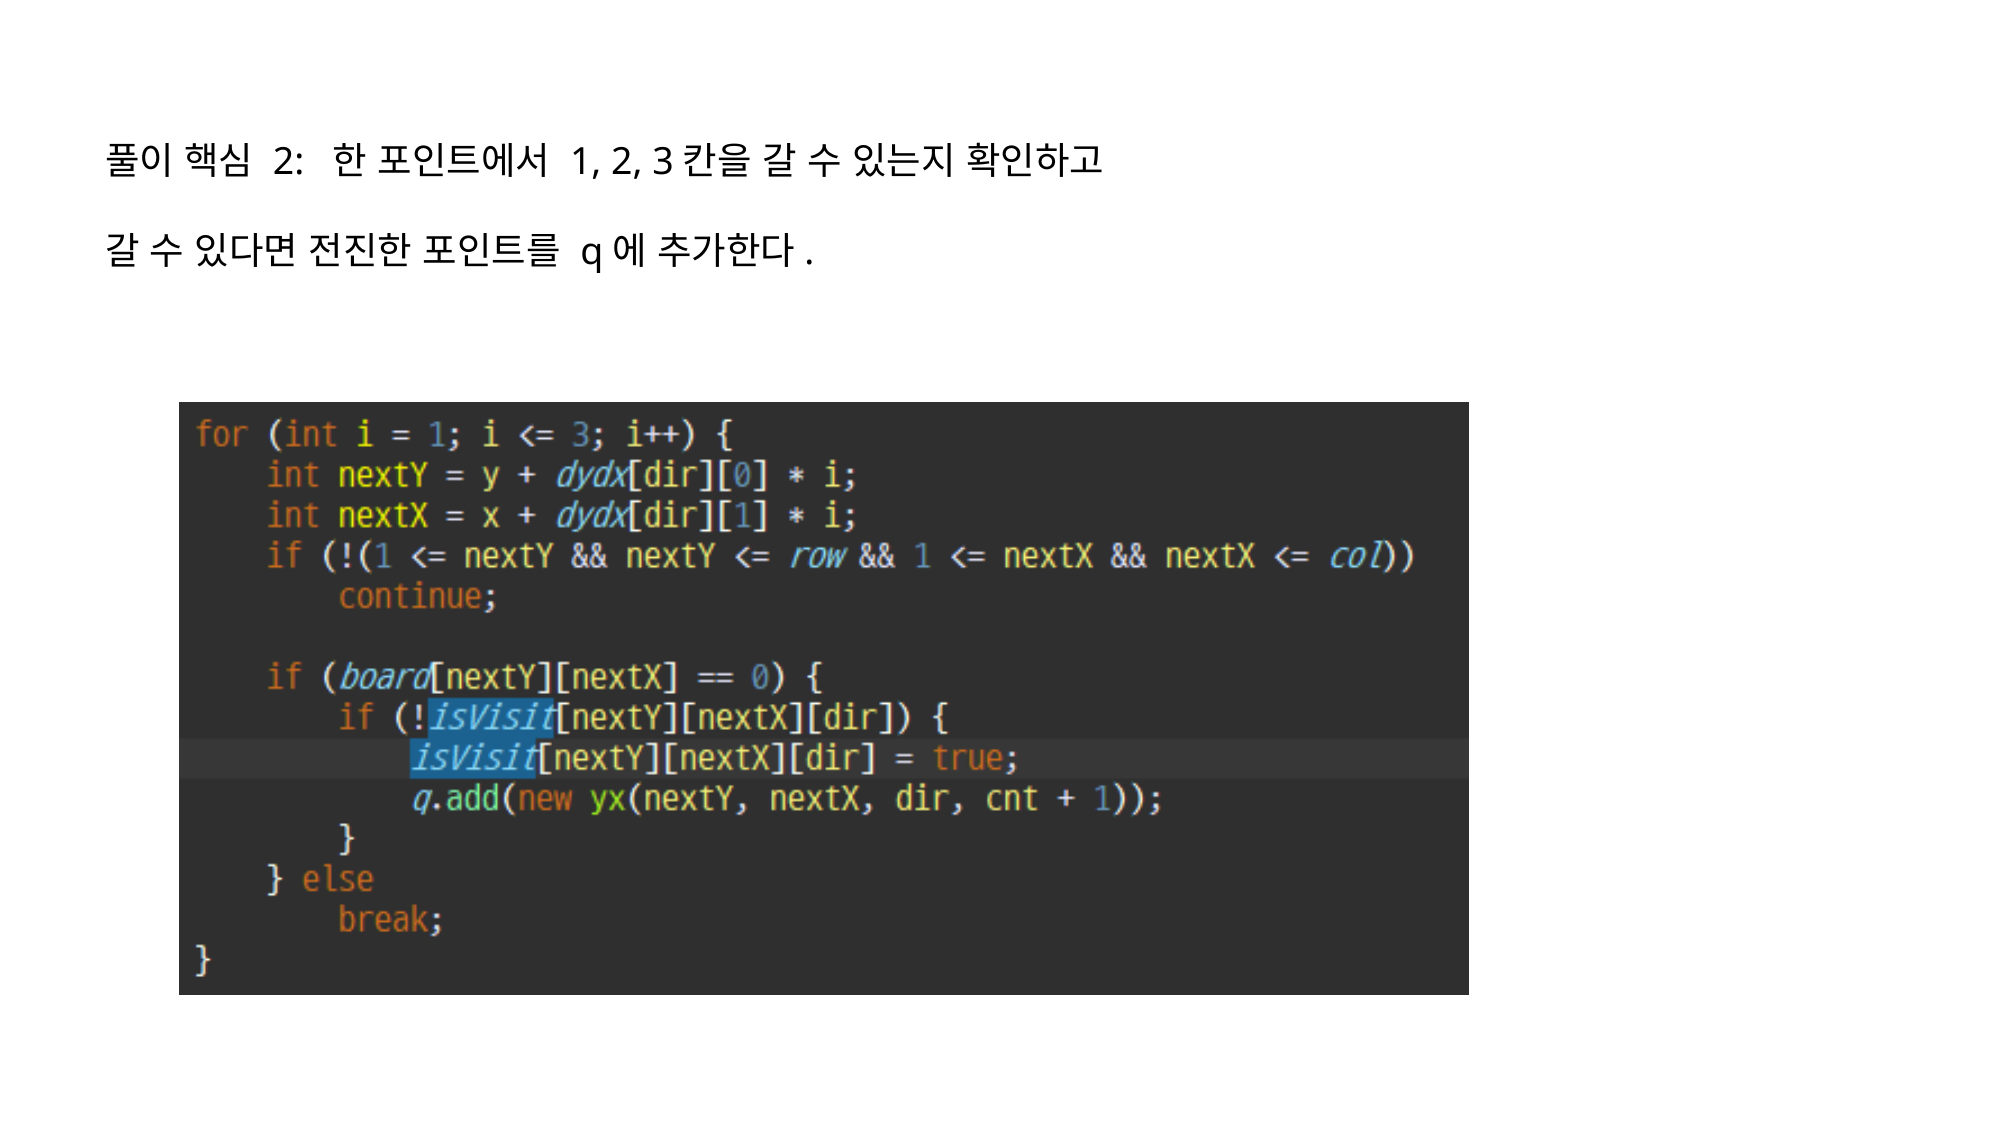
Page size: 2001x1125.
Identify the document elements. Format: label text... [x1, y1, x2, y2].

text_box 풀이 핵심 2: 한 포인트에서 1, 2, 3칸을 갈 수 있는지 확인하고 갈 수 있다면 전진한 포인트를 q에 추가한다. [90, 129, 1910, 280]
picture [179, 402, 1469, 995]
